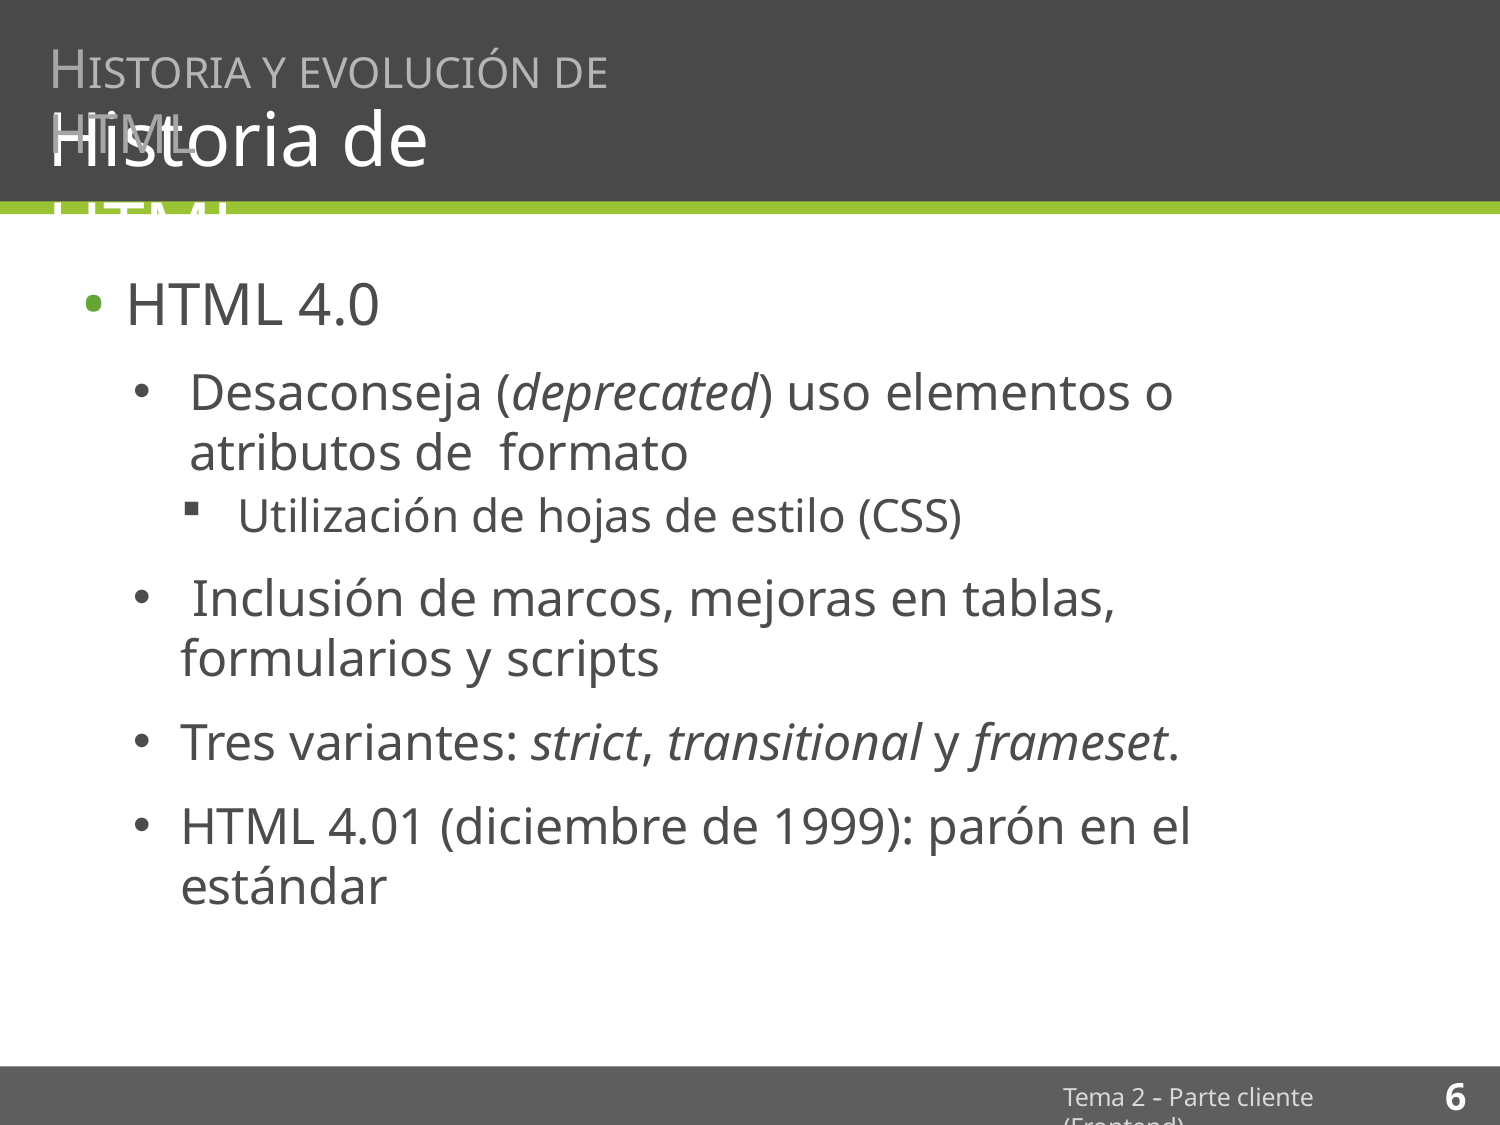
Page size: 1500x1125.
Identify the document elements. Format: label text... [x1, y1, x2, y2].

text_box HISTORIA Y EVOLUCIÓN DE HTML [46, 32, 733, 164]
footer Tema 2 -­‐ Parte cliente (Frontend) [1061, 1080, 1405, 1125]
title Historia de HTML [45, 89, 593, 280]
text_box HTML 4.0 Desaconseja (deprecated) uso elementos o atributos de formato Utilización de hojas de estilo (CSS) Inclusión de marcos, mejoras en tablas, formularios y scripts Tres variantes: strict, transitional y frameset. HTML 4.01 (diciembre de 1999): parón en el estándar [81, 237, 1408, 915]
slide_number 6 [1441, 1072, 1491, 1125]
